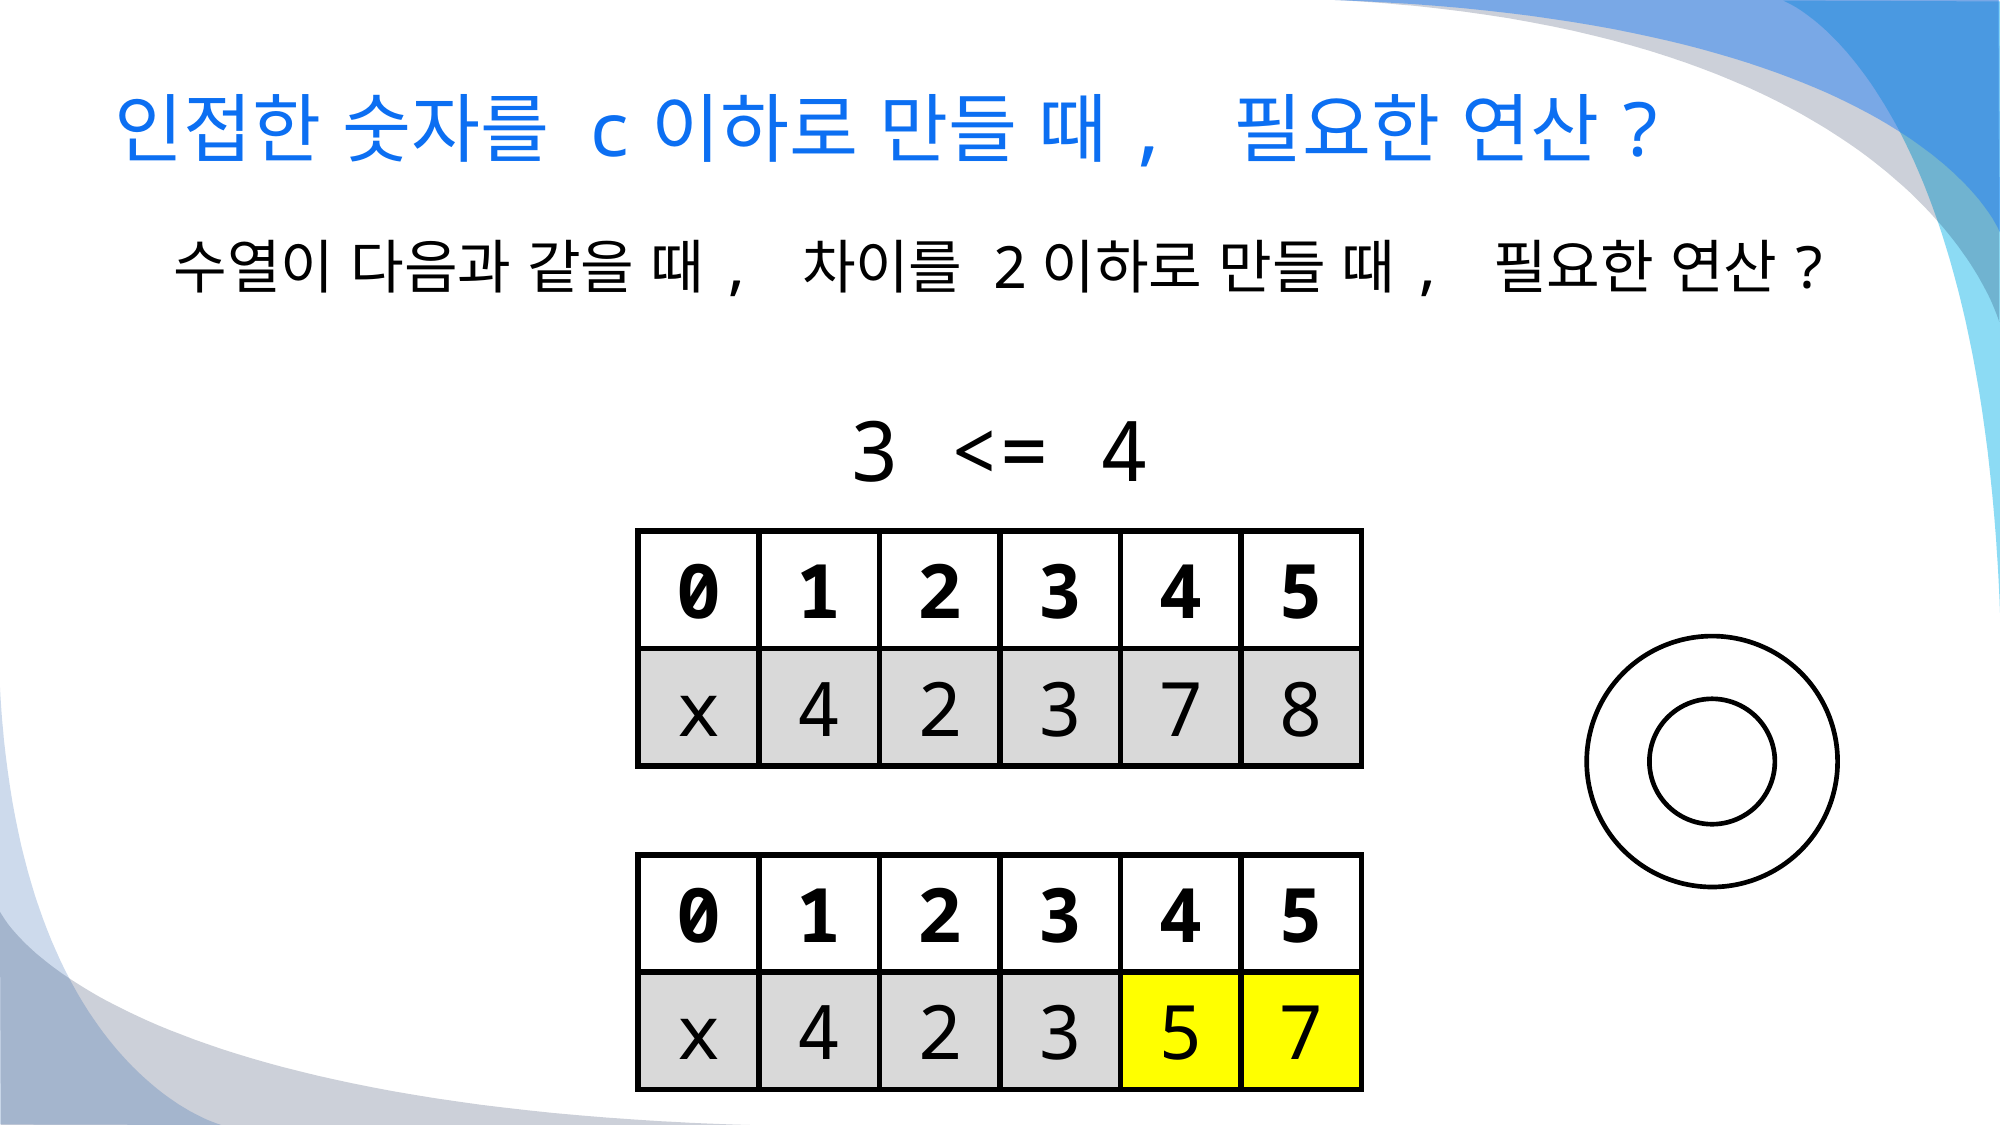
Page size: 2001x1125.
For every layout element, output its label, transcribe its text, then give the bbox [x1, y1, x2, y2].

table_header 5 [1244, 858, 1359, 969]
table_cell 2 [882, 651, 997, 763]
text_box [1585, 635, 1839, 889]
table_header 5 [1244, 534, 1359, 646]
table_header 1 [762, 534, 877, 646]
table_cell 7 [1244, 975, 1359, 1087]
table_header 4 [1123, 534, 1238, 646]
table_header 0 [641, 858, 756, 969]
title 인접한 숫자를 c이하로 만들 때, 필요한 연산? [99, 50, 1900, 202]
table_header 2 [882, 534, 997, 646]
table_cell x [641, 975, 756, 1087]
table_header 3 [1003, 534, 1118, 646]
table_cell 7 [1123, 651, 1238, 763]
list 수열이 다음과 같을 때, 차이를 2이하로 만들 때, 필요한 연산? 3 <= 4 [99, 222, 1900, 476]
table_cell 4 [762, 975, 877, 1087]
table_cell 5 [1123, 975, 1238, 1087]
table_header 0 [641, 534, 756, 646]
table_header 1 [762, 858, 877, 969]
table_header 2 [882, 858, 997, 969]
table_cell 8 [1244, 651, 1359, 763]
table_cell 2 [882, 975, 997, 1087]
table_header 3 [1003, 858, 1118, 969]
table_cell x [641, 651, 756, 763]
table_cell 3 [1003, 651, 1118, 763]
table_cell 4 [762, 651, 877, 763]
table_cell 3 [1003, 975, 1118, 1087]
table_header 4 [1123, 858, 1238, 969]
